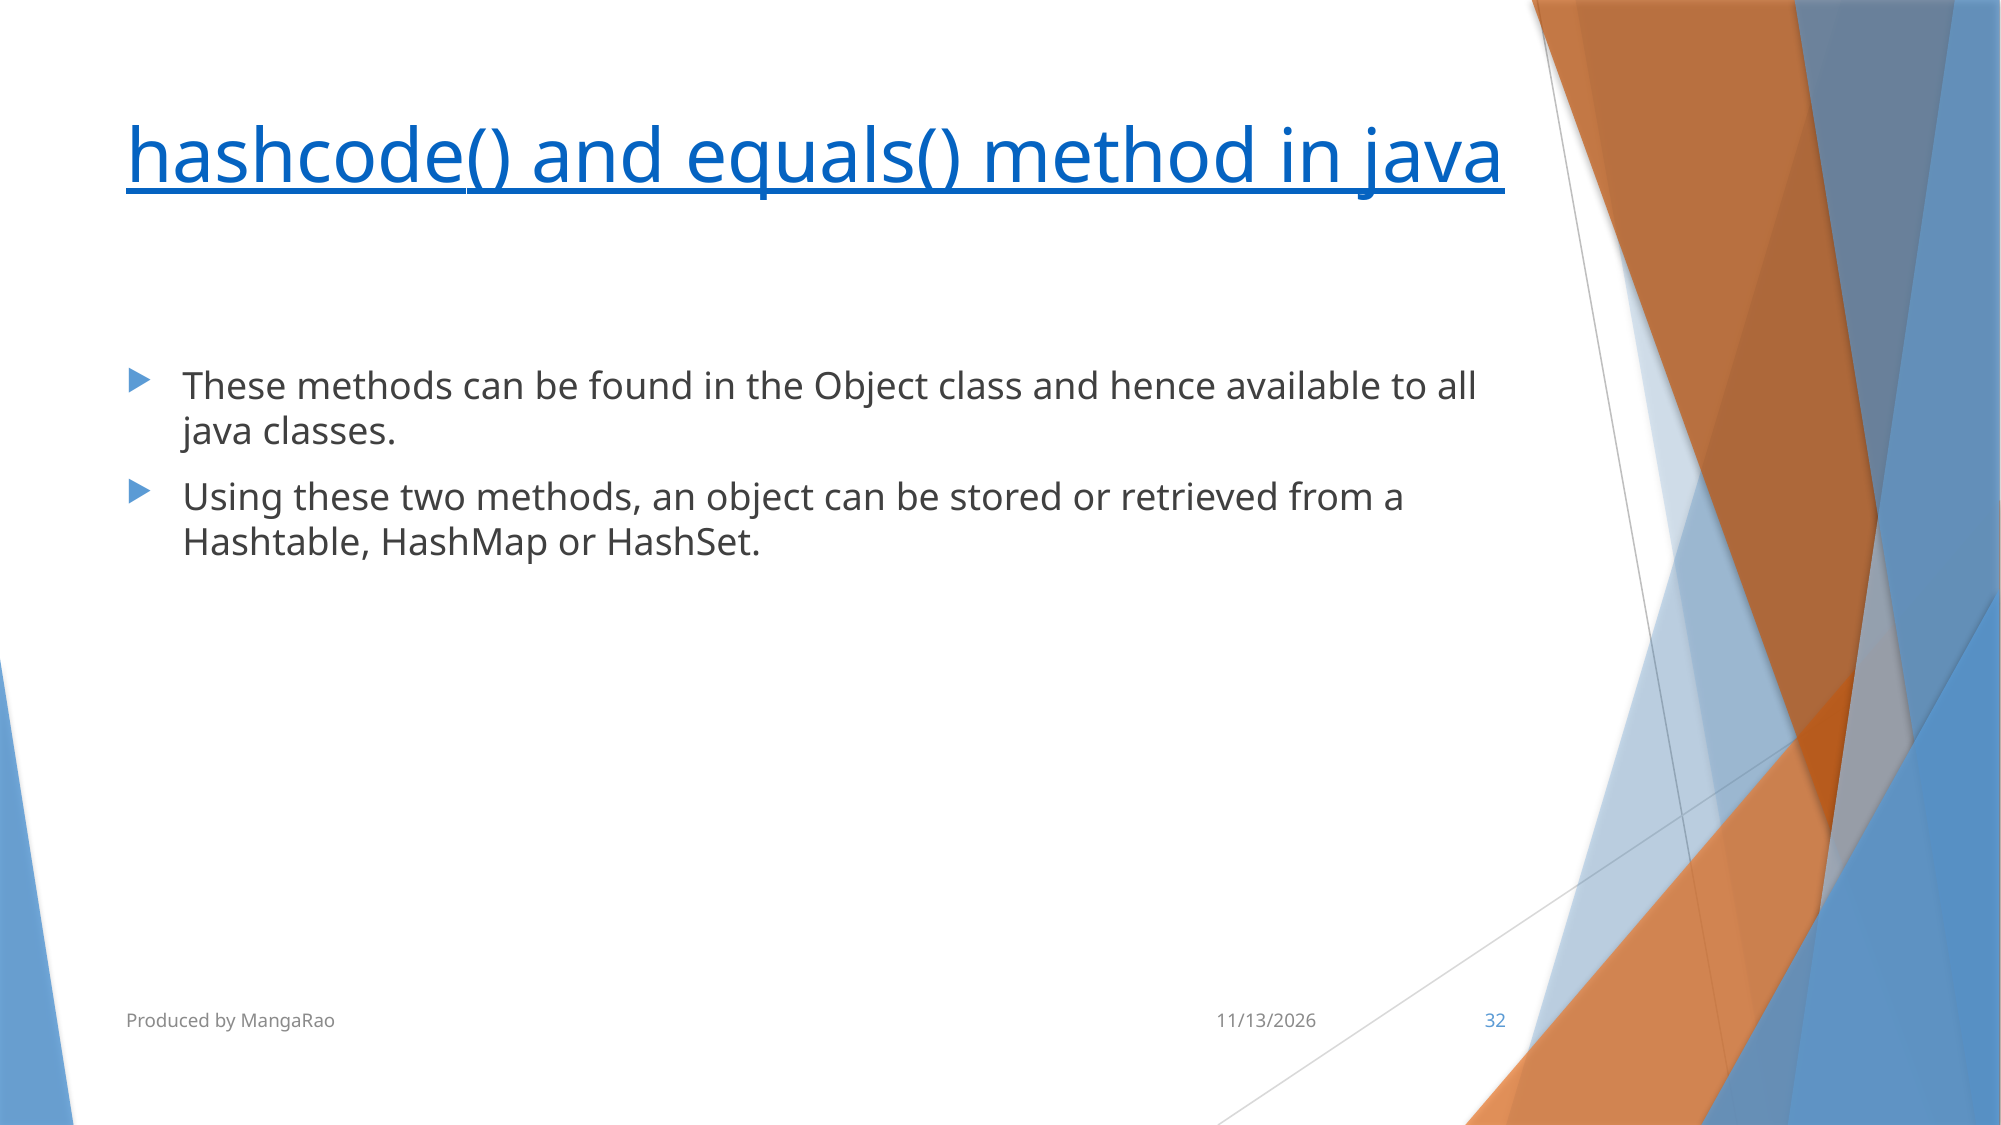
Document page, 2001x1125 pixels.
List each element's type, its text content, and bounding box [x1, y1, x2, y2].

title hashcode() and equals() method in java [111, 99, 1522, 317]
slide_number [1181, 991, 1332, 1051]
slide_number 32 [1409, 991, 1522, 1051]
footer Produced by MangaRao [111, 991, 1145, 1051]
list These methods can be found in the Object class and hence available to all java classes. Using these two methods, an object can be stored or retrieved from a Hashtable, HashMap or HashSet. [111, 354, 1522, 992]
